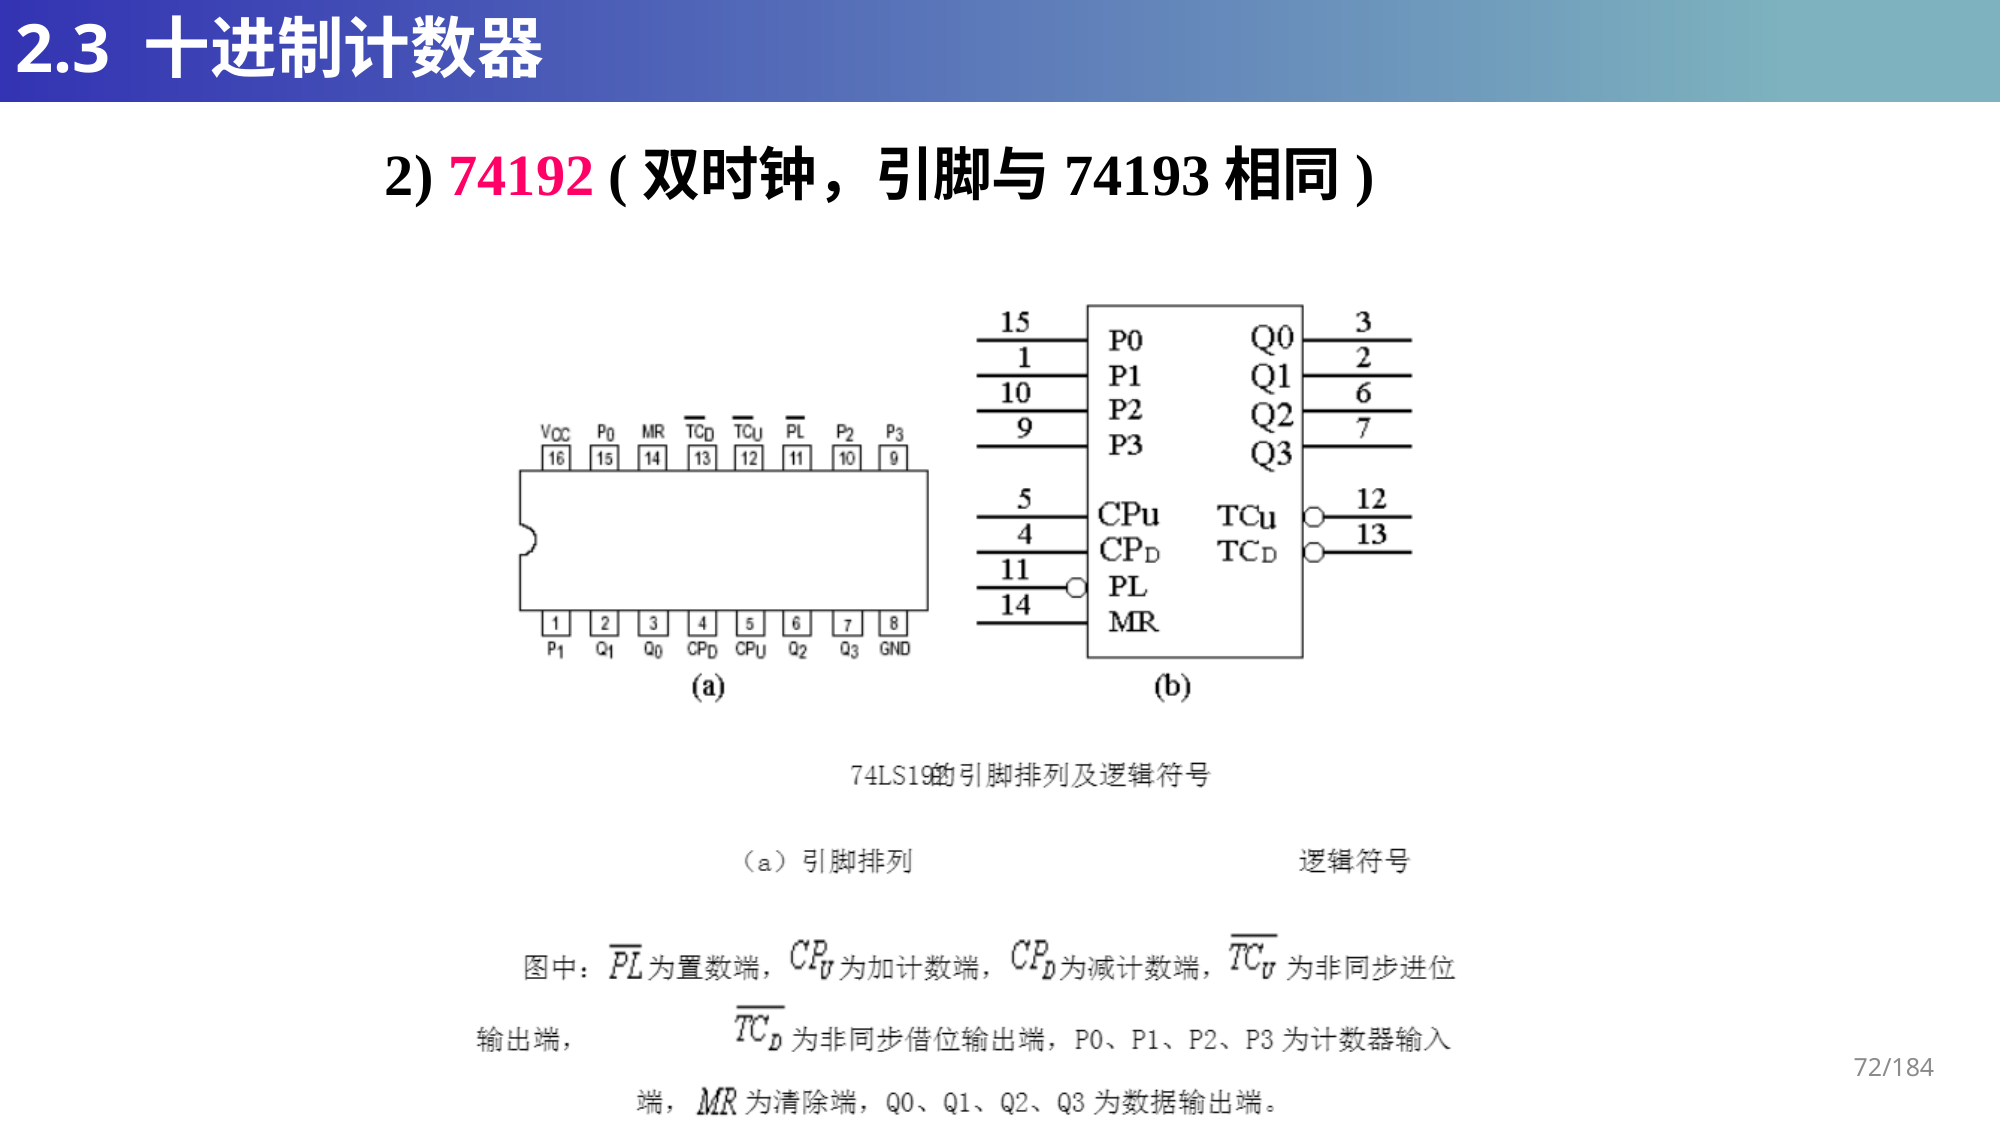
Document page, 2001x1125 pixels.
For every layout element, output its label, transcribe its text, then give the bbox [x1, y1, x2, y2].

slide_number 72/184 [1753, 1038, 1950, 1099]
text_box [457, 252, 1519, 1125]
title 2.3 十进制计数器 [0, 0, 2000, 102]
text_box 2) 74192 (双时钟，引脚与74193相同) [370, 129, 1672, 215]
